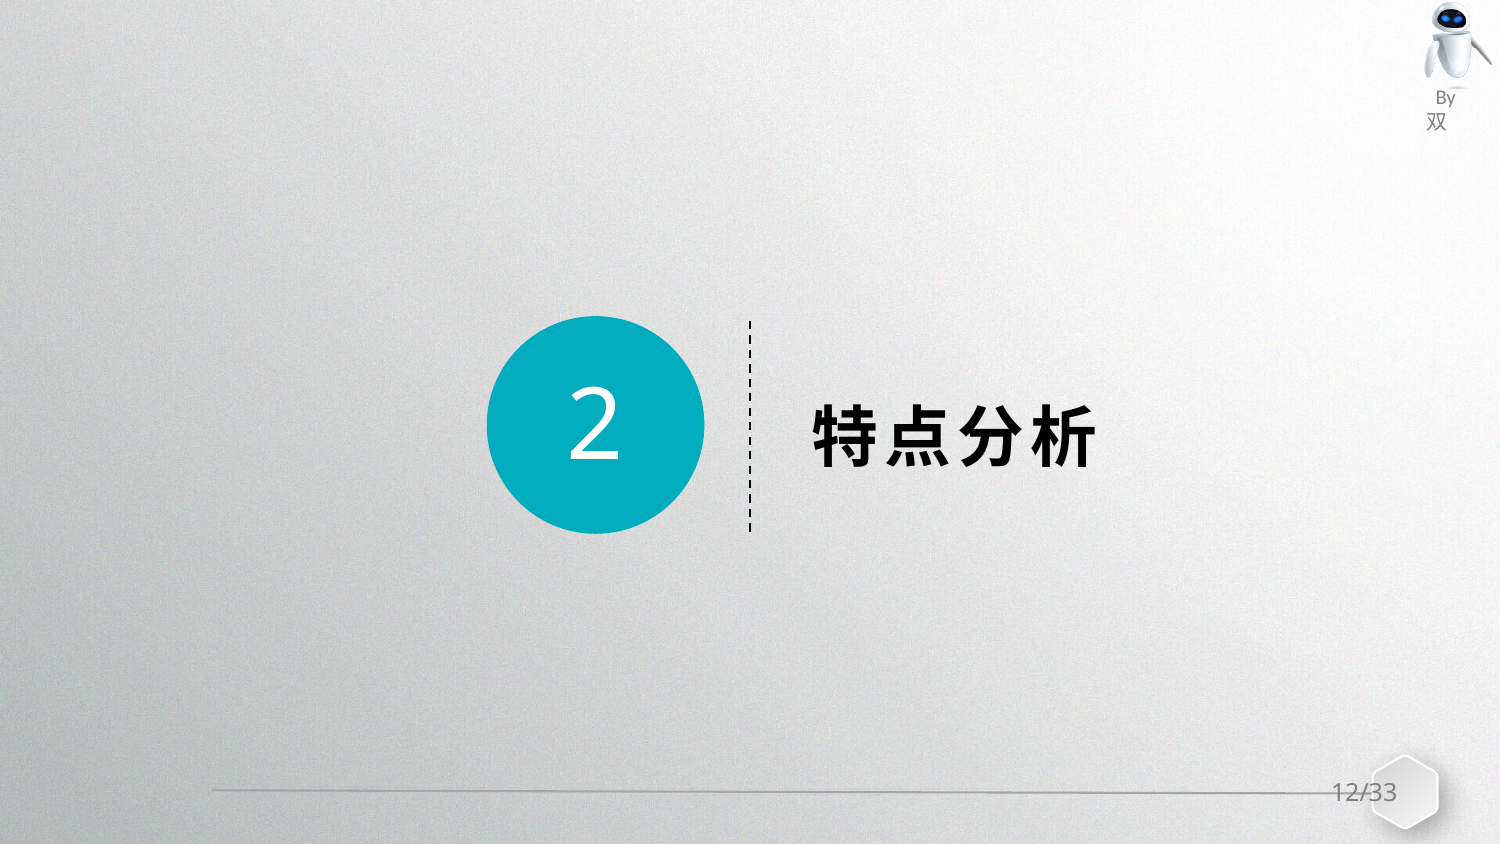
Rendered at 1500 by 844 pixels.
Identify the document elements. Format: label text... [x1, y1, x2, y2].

text_box 特点分析 [796, 387, 1113, 482]
picture [0, 0, 1500, 844]
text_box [488, 317, 703, 532]
